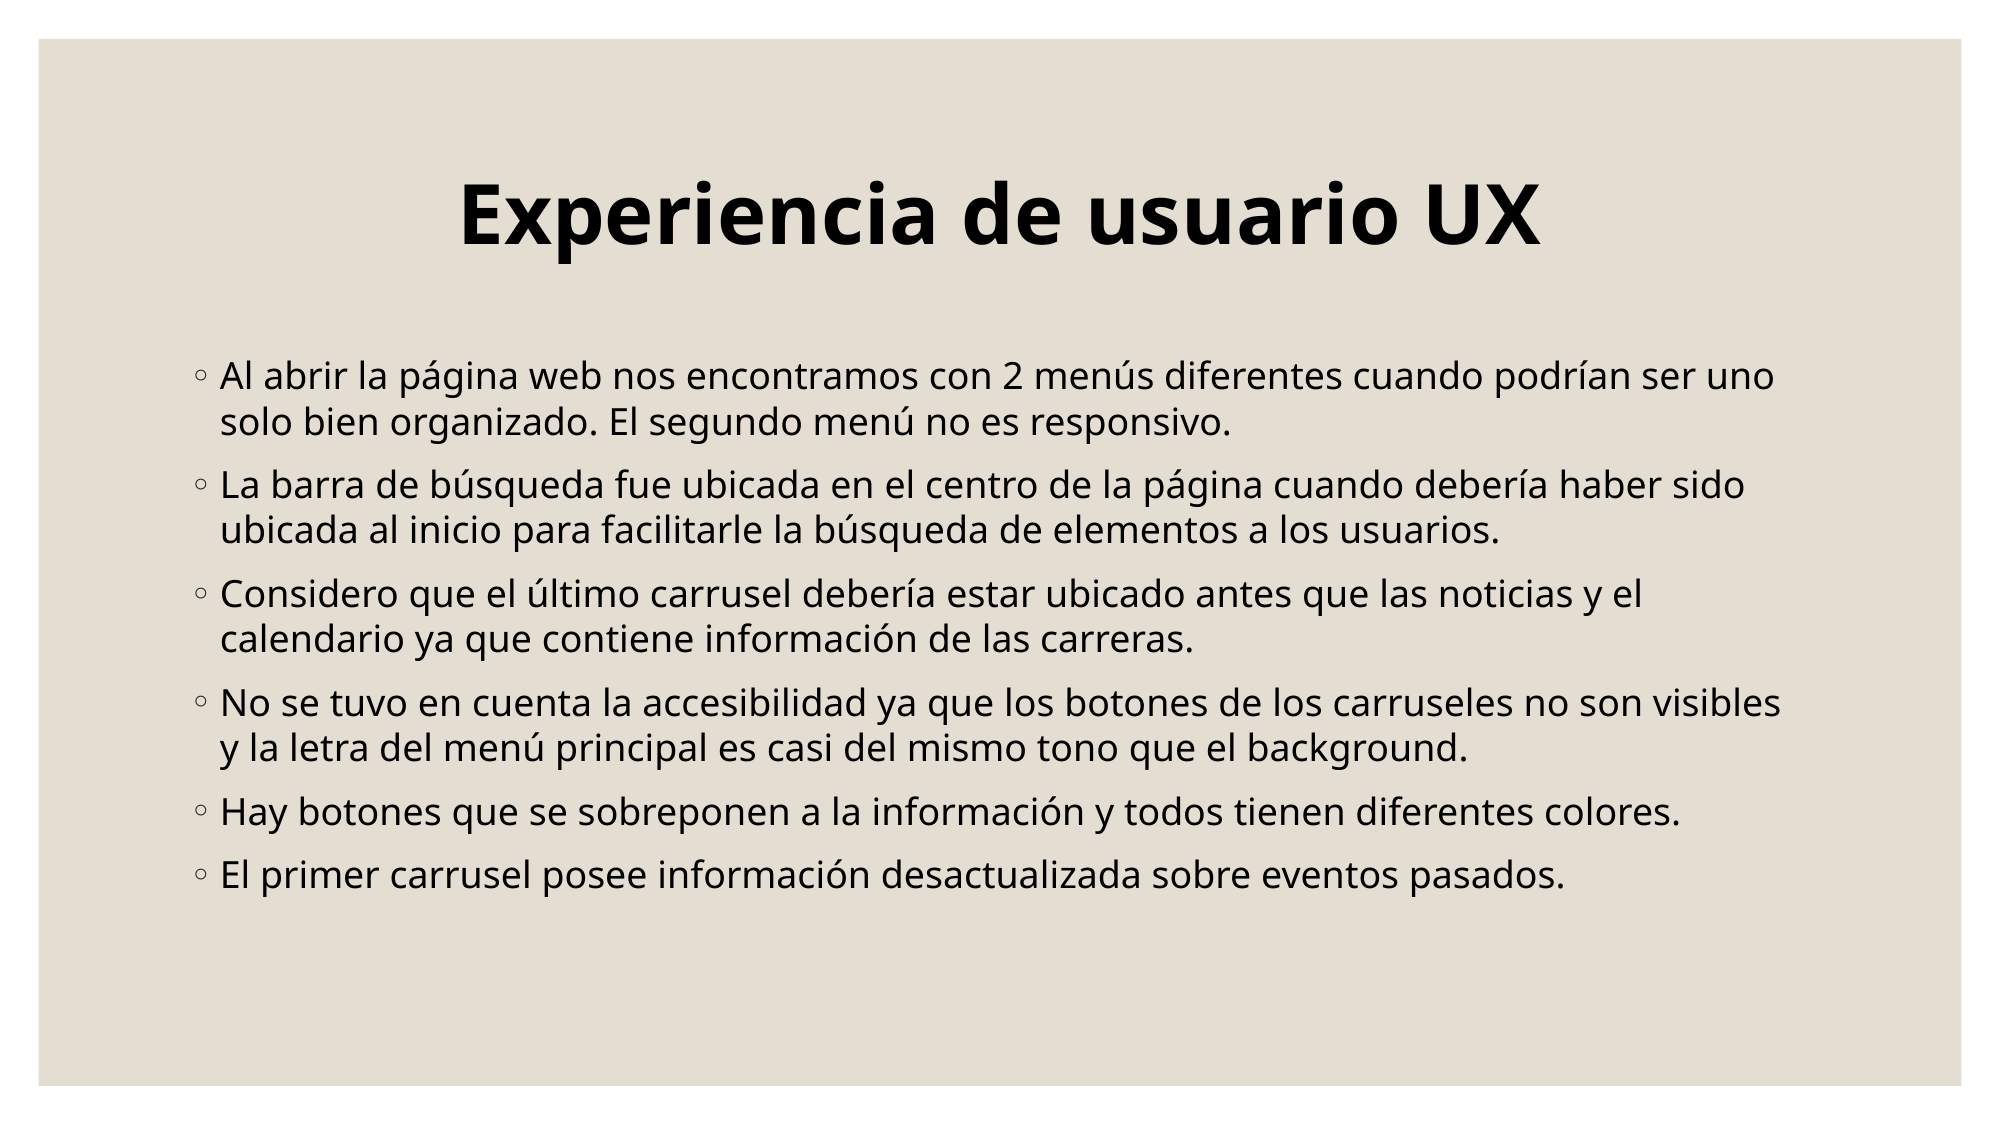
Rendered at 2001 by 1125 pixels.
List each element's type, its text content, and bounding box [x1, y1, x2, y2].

title Experiencia de usuario UX [174, 105, 1825, 331]
list Al abrir la página web nos encontramos con 2 menús diferentes cuando podrían ser uno solo bien organizado. El segundo menú no es responsivo. La barra de búsqueda fue ubicada en el centro de la página cuando debería haber sido ubicada al inicio para facilitarle la búsqueda de elementos a los usuarios. Considero que el último carrusel debería estar ubicado antes que las noticias y el calendario ya que contiene información de las carreras. No se tuvo en cuenta la accesibilidad ya que los botones de los carruseles no son visibles y la letra del menú principal es casi del mismo tono que el background. Hay botones que se sobreponen a la información y todos tienen diferentes colores. El primer carrusel posee información desactualizada sobre eventos pasados. [174, 345, 1825, 990]
